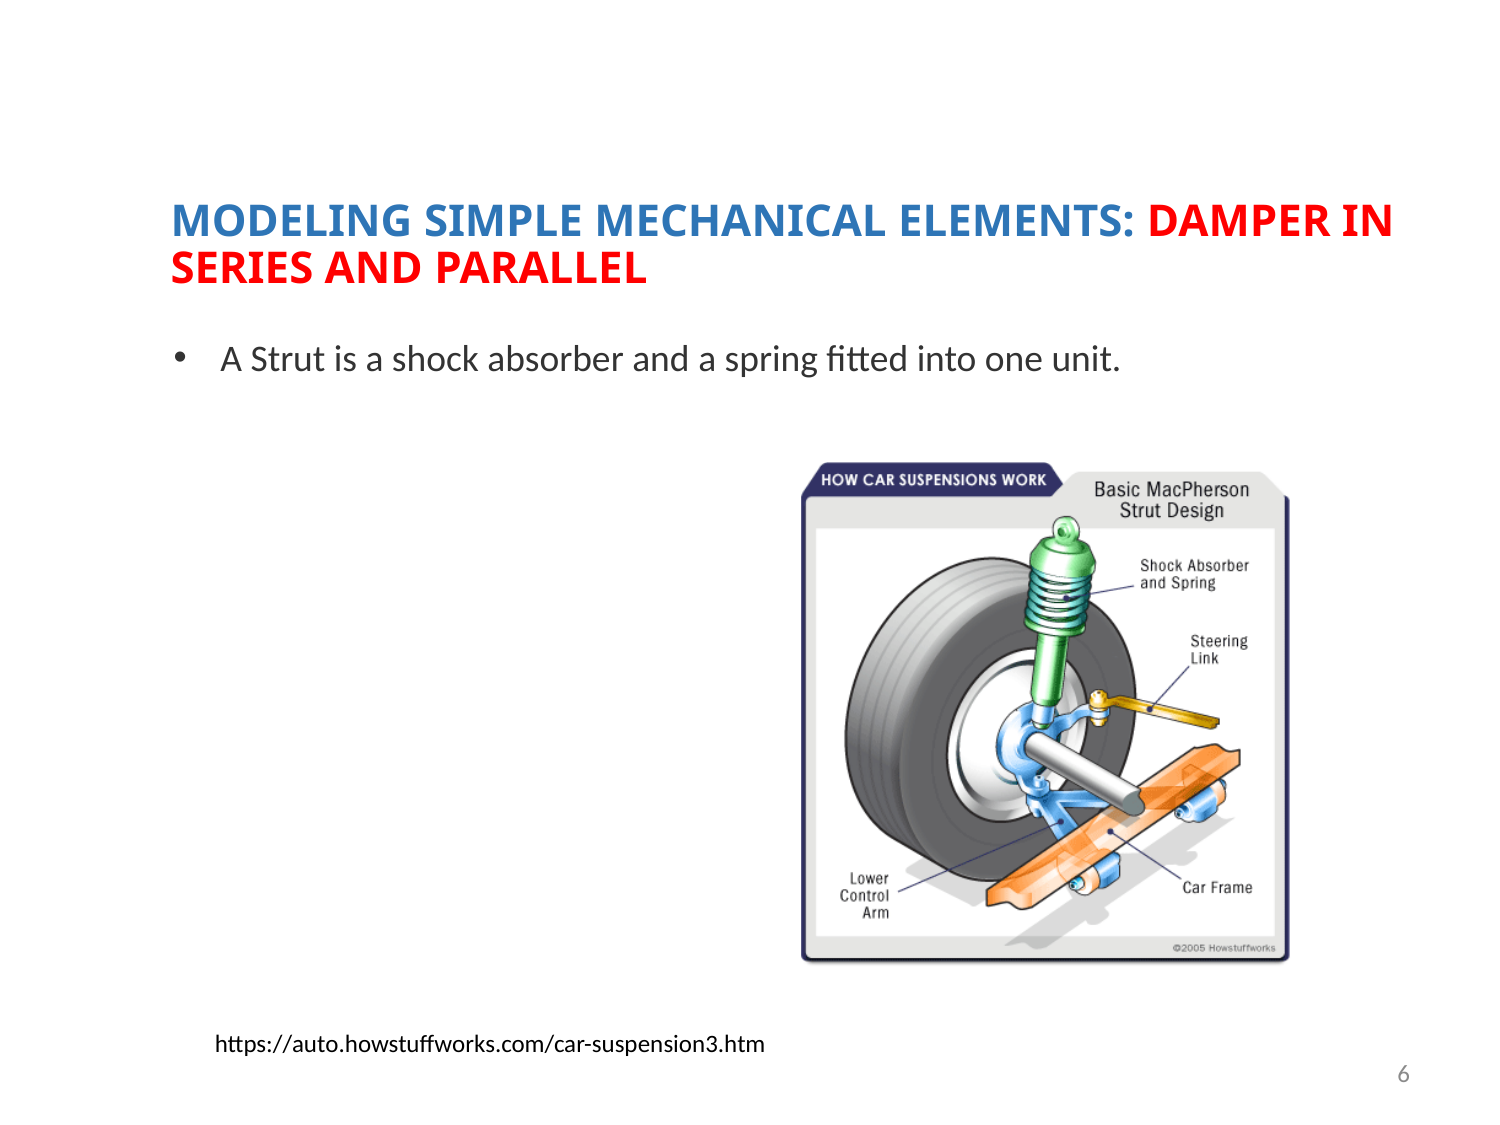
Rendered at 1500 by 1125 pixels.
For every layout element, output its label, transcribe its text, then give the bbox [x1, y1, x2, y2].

text_box A Strut is a shock absorber and a spring fitted into one unit. [158, 326, 1410, 387]
slide_number 6 [1074, 1042, 1425, 1103]
text_box https://auto.howstuffworks.com/car-suspension3.htm [199, 1020, 950, 1065]
text_box MODELING SIMPLE MECHANICAL ELEMENTS: DAMPER IN SERIES AND PARALLEL [159, 163, 1410, 327]
picture [799, 462, 1292, 969]
